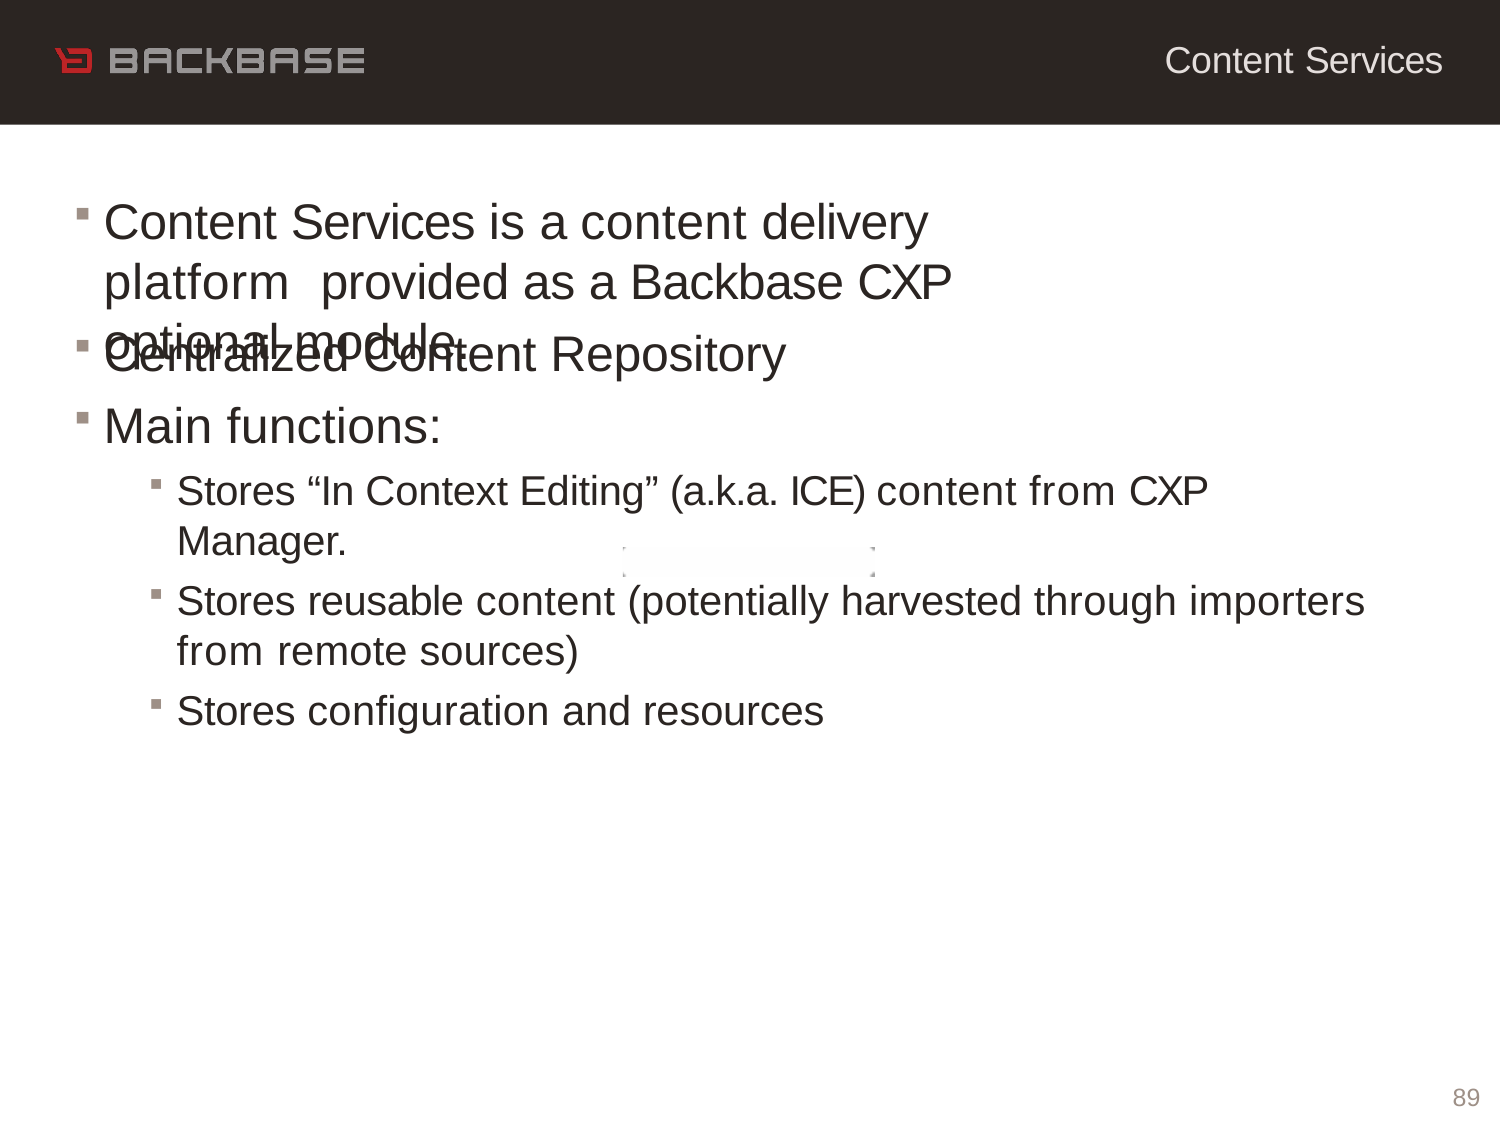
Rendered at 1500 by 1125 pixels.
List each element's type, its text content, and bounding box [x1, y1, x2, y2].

text_box [0, 0, 1500, 125]
text_box Content Services [1162, 35, 1446, 81]
text_box [54, 48, 364, 74]
title Content Services is a content delivery platform provided as a Backbase CXP optional module. [71, 189, 1129, 321]
slide_number 89 [1434, 1084, 1485, 1125]
text_box Centralized Content Repository Main functions: Stores “In Context Editing” (a.k.a. ICE) content from CXP Manager. Stores reusable content (potentially harvested through importers from remote sources) Stores configuration and resources [71, 321, 1380, 734]
